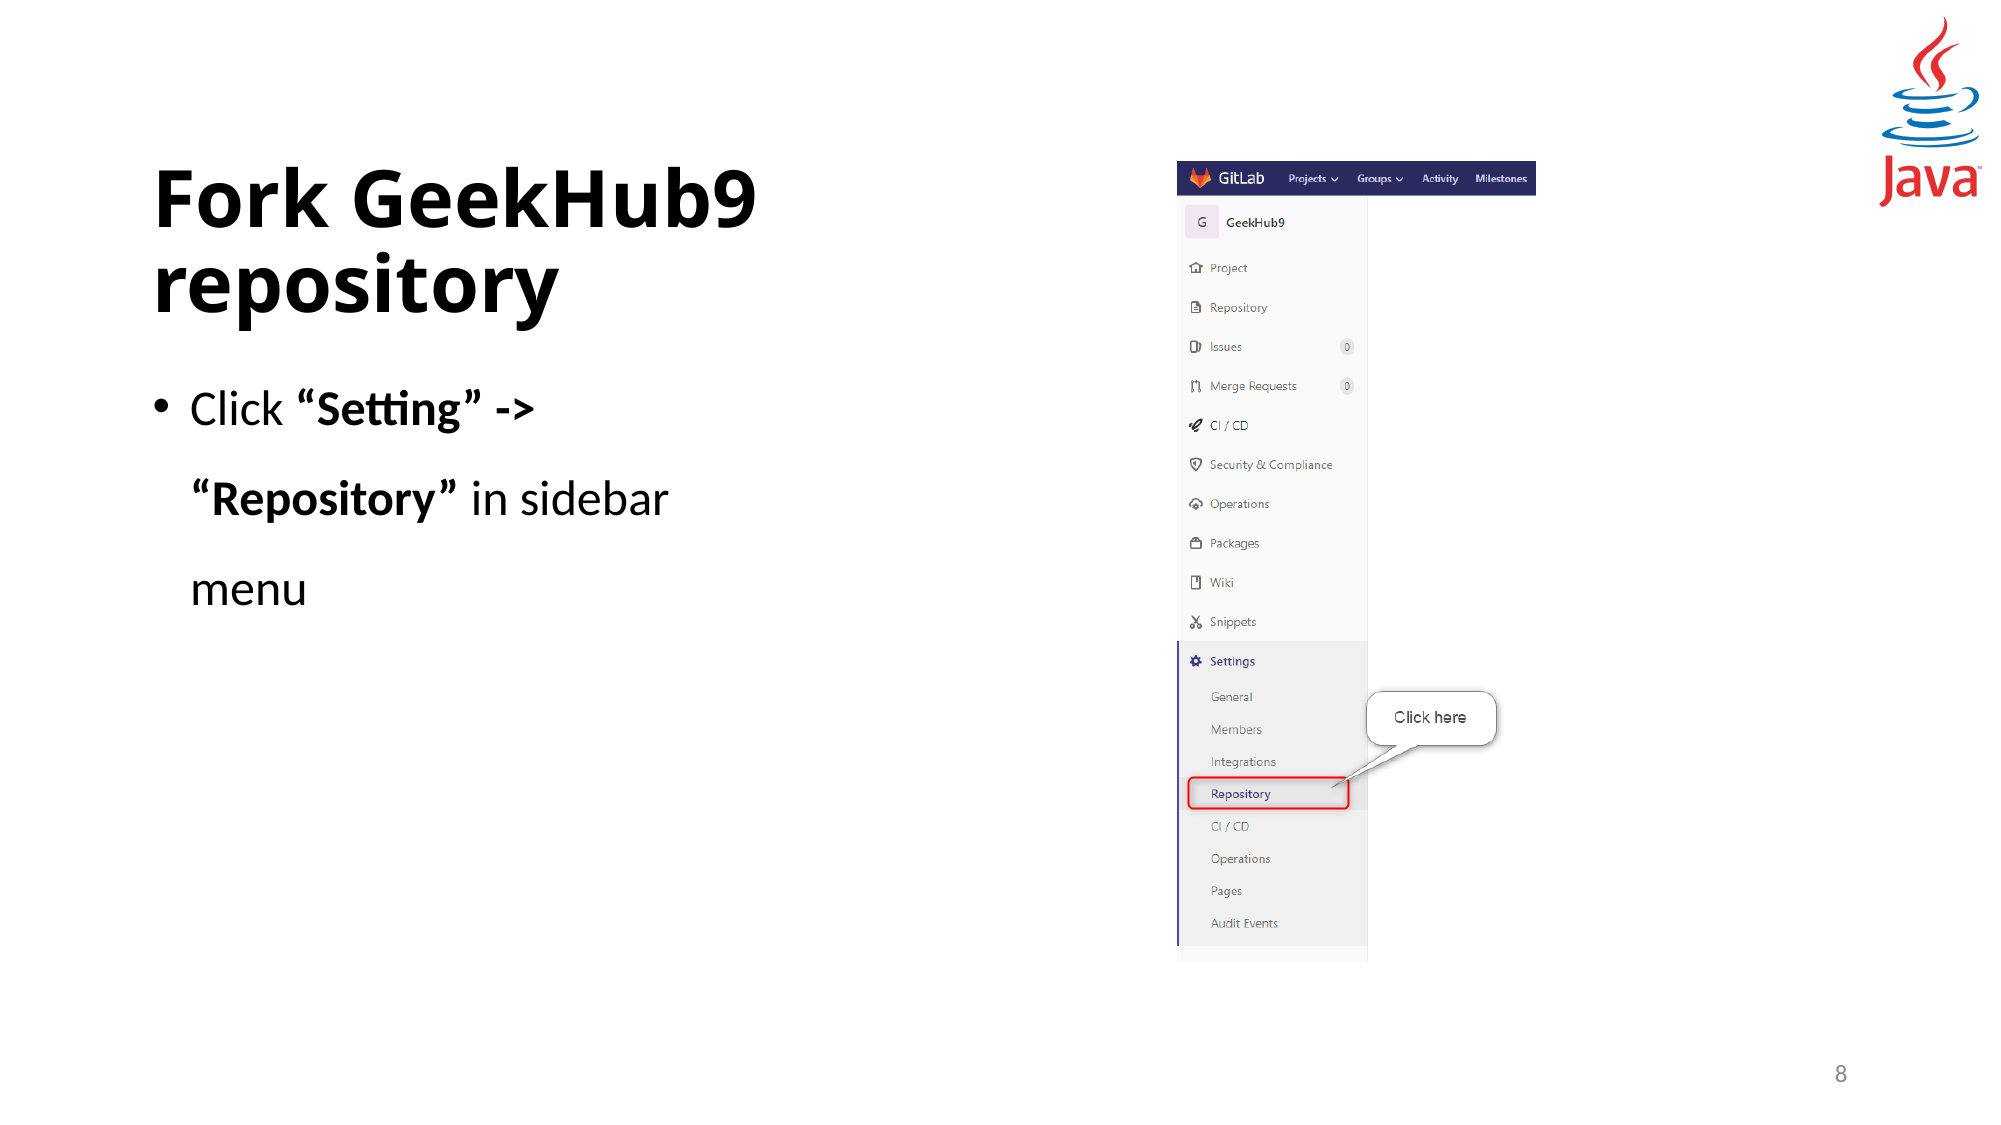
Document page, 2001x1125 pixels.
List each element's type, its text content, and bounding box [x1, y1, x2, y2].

picture [1879, 16, 1982, 207]
slide_number 8 [1412, 1042, 1863, 1103]
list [1177, 161, 1536, 962]
title Fork GeekHub9 repository [137, 75, 783, 337]
list Click “Setting” -> “Repository” in sidebar menu [137, 337, 783, 963]
